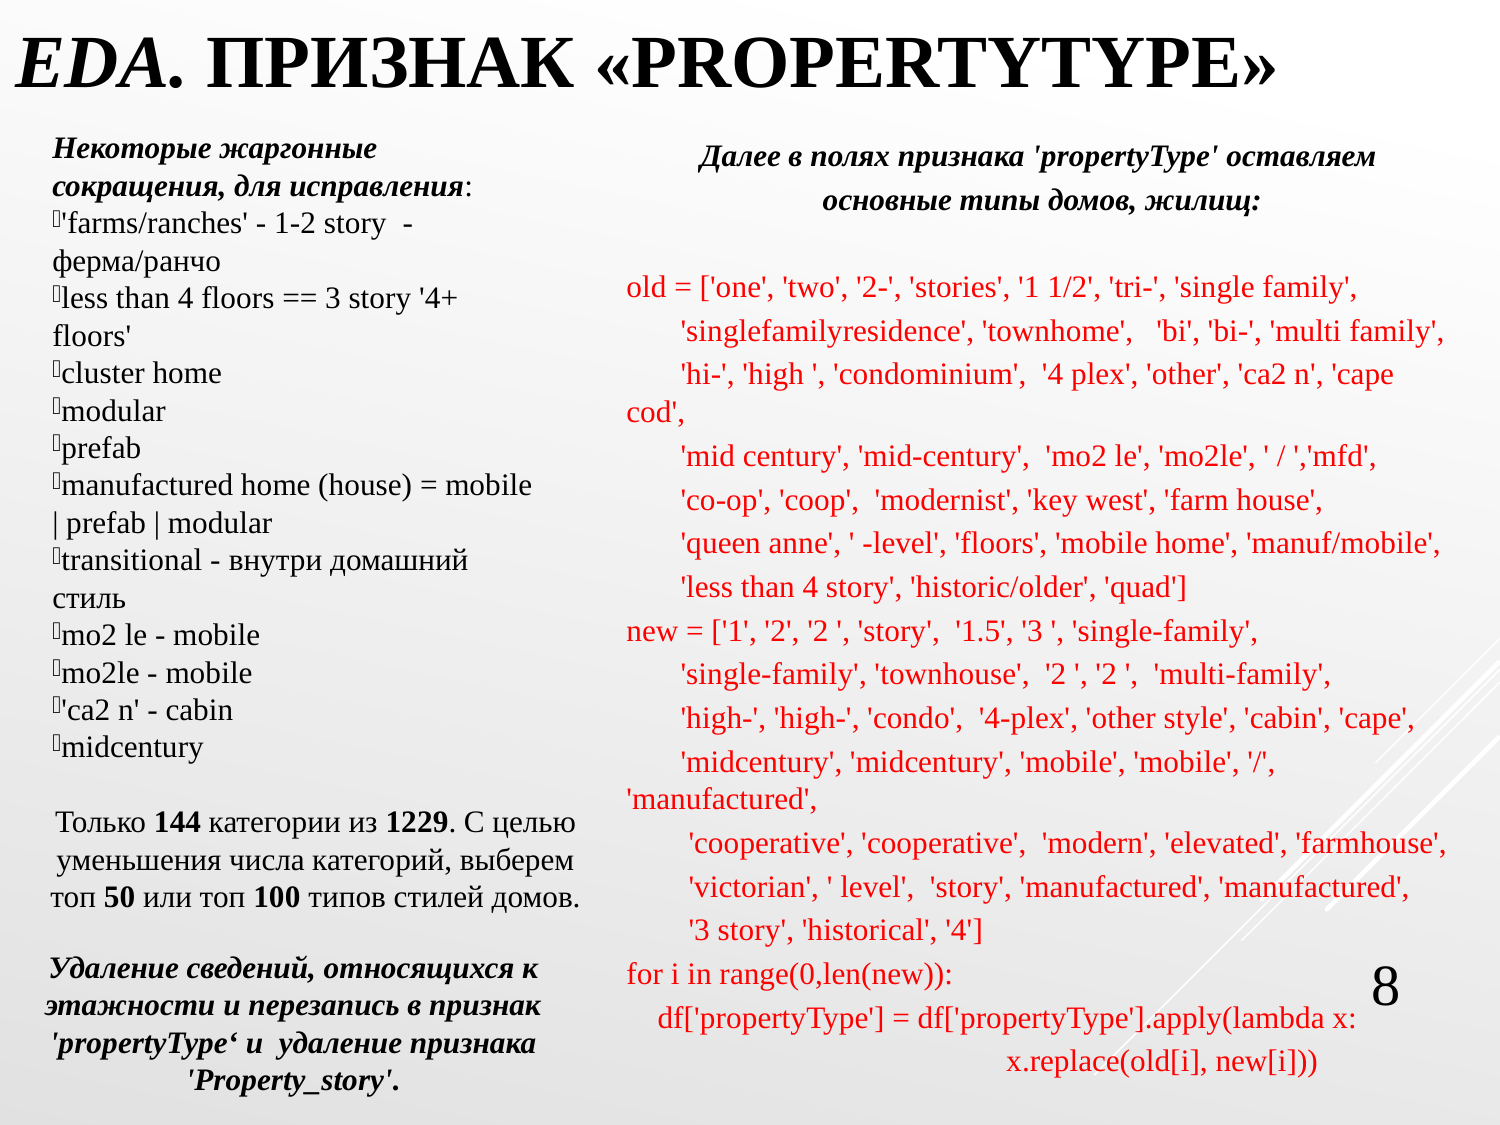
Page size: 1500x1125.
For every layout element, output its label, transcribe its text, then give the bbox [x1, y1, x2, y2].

text_box Далее в полях признака 'propertyType' оставляем основные типы домов, жилищ: old = ['one', 'two', '2-', 'stories', '1 1/2', 'tri-', 'single family', 'singlefamilyresidence', 'townhome', 'bi', 'bi-', 'multi family', 'hi-', 'high ', 'condominium', '4 plex', 'other', 'ca2 n', 'cape cod', 'mid century', 'mid-century', 'mo2 le', 'mo2le', ' / ','mfd', 'co-op', 'coop', 'modernist', 'key west', 'farm house', 'queen anne', ' -level', 'floors', 'mobile home', 'manuf/mobile', 'less than 4 story', 'historic/older', 'quad'] new = ['1', '2', '2 ', 'story', '1.5', '3 ', 'single-family', 'single-family', 'townhouse', '2 ', '2 ', 'multi-family', 'high-', 'high-', 'condo', '4-plex', 'other style', 'cabin', 'cape', 'midcentury', 'midcentury', 'mobile', 'mobile', '/', 'manufactured', 'cooperative', 'cooperative', 'modern', 'elevated', 'farmhouse', 'victorian', ' level', 'story', 'manufactured', 'manufactured', '3 story', 'historical', '4'] for i in range(0,len(new)): df['propertyType'] = df['propertyType'].apply(lambda x: x.replace(old[i], new[i])) [611, 127, 1474, 1109]
title EDA. Признак «propertyType» [0, 0, 1350, 117]
text_box Только 144 категории из 1229. С целью уменьшения числа категорий, выберем топ 50 или топ 100 типов стилей домов. [26, 775, 606, 941]
slide_number 8 [1275, 915, 1416, 1025]
list Некоторые жаргонные сокращения, для исправления: 'farms/ranches' - 1-2 story - ферма/ранчо less than 4 floors == 3 story '4+ floors' cluster home modular prefab manufactured home (house) = mobile | prefab | modular transitional - внутри домашний стиль mo2 le - mobile mo2le - mobile 'ca2 n' - cabin midcentury [31, 117, 556, 775]
text_box Удаление сведений, относящихся к этажности и перезапись в признак 'propertyType‘ и удаление признака 'Property_story'. [0, 939, 601, 1105]
